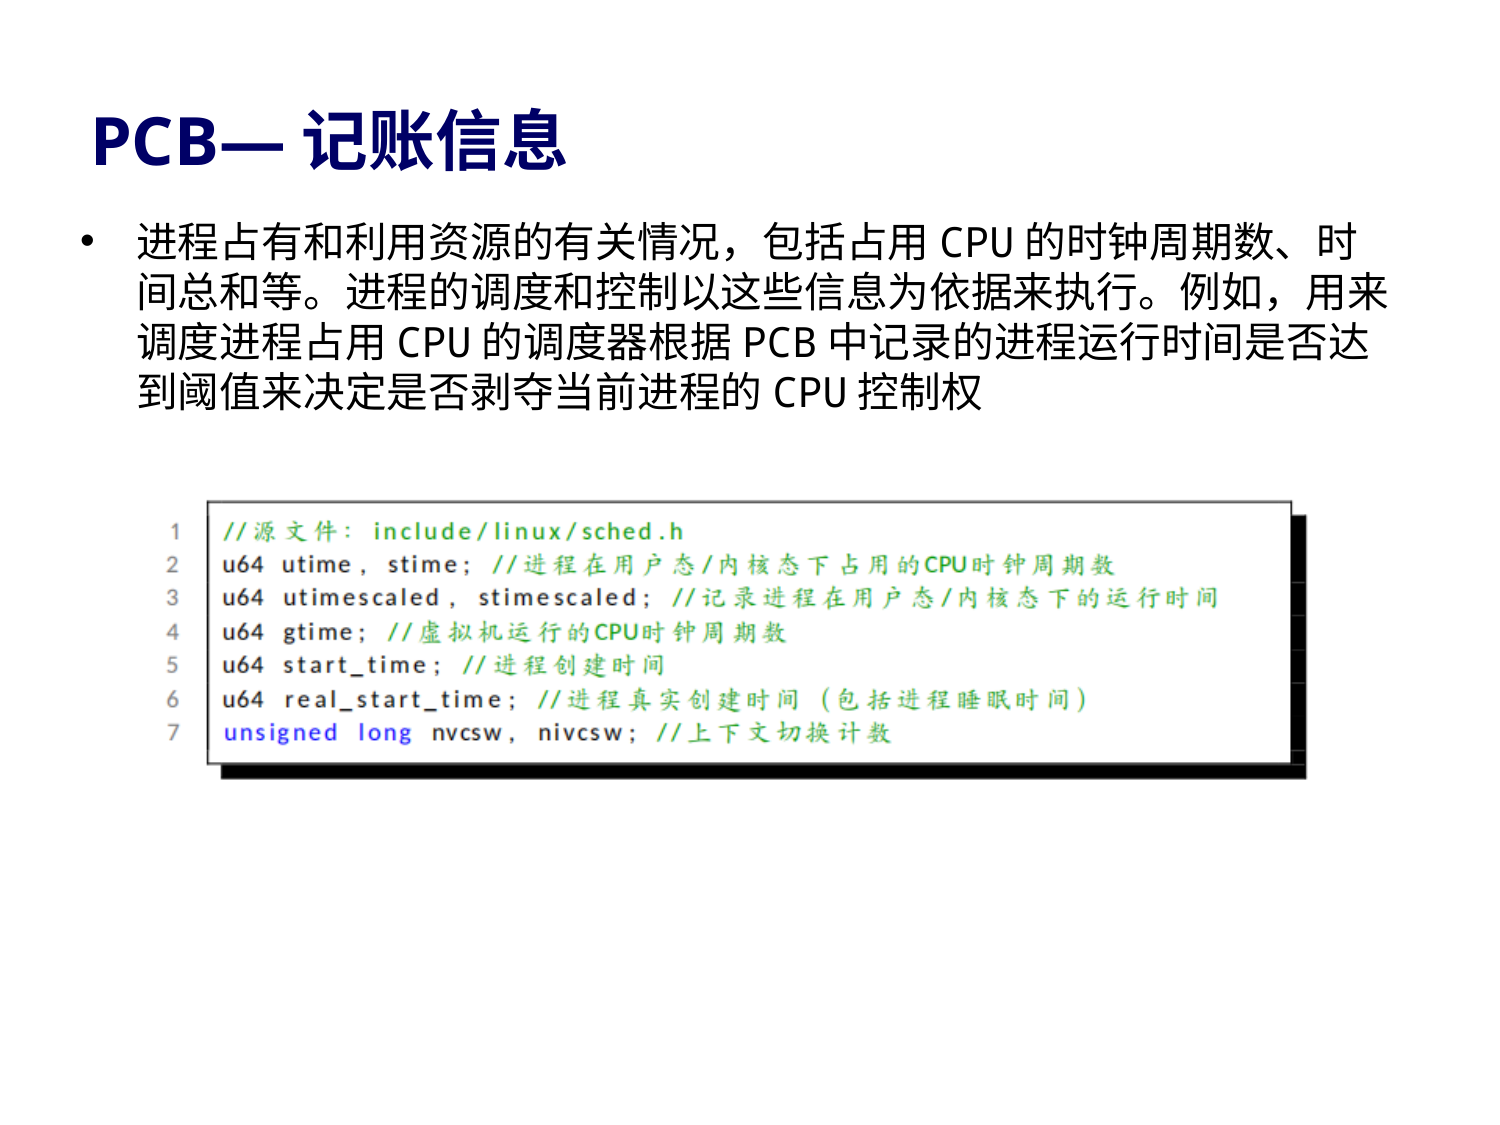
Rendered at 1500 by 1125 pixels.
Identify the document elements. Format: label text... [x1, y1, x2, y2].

list 进程占有和利用资源的有关情况，包括占用CPU的时钟周期数、时间总和等。进程的调度和控制以这些信息为依据来执行。例如，用来调度进程占用CPU的调度器根据PCB中记录的进程运行时间是否达到阈值来决定是否剥夺当前进程的CPU控制权 [64, 208, 1415, 951]
picture [157, 491, 1323, 794]
title PCB—记账信息 [75, 37, 1425, 241]
